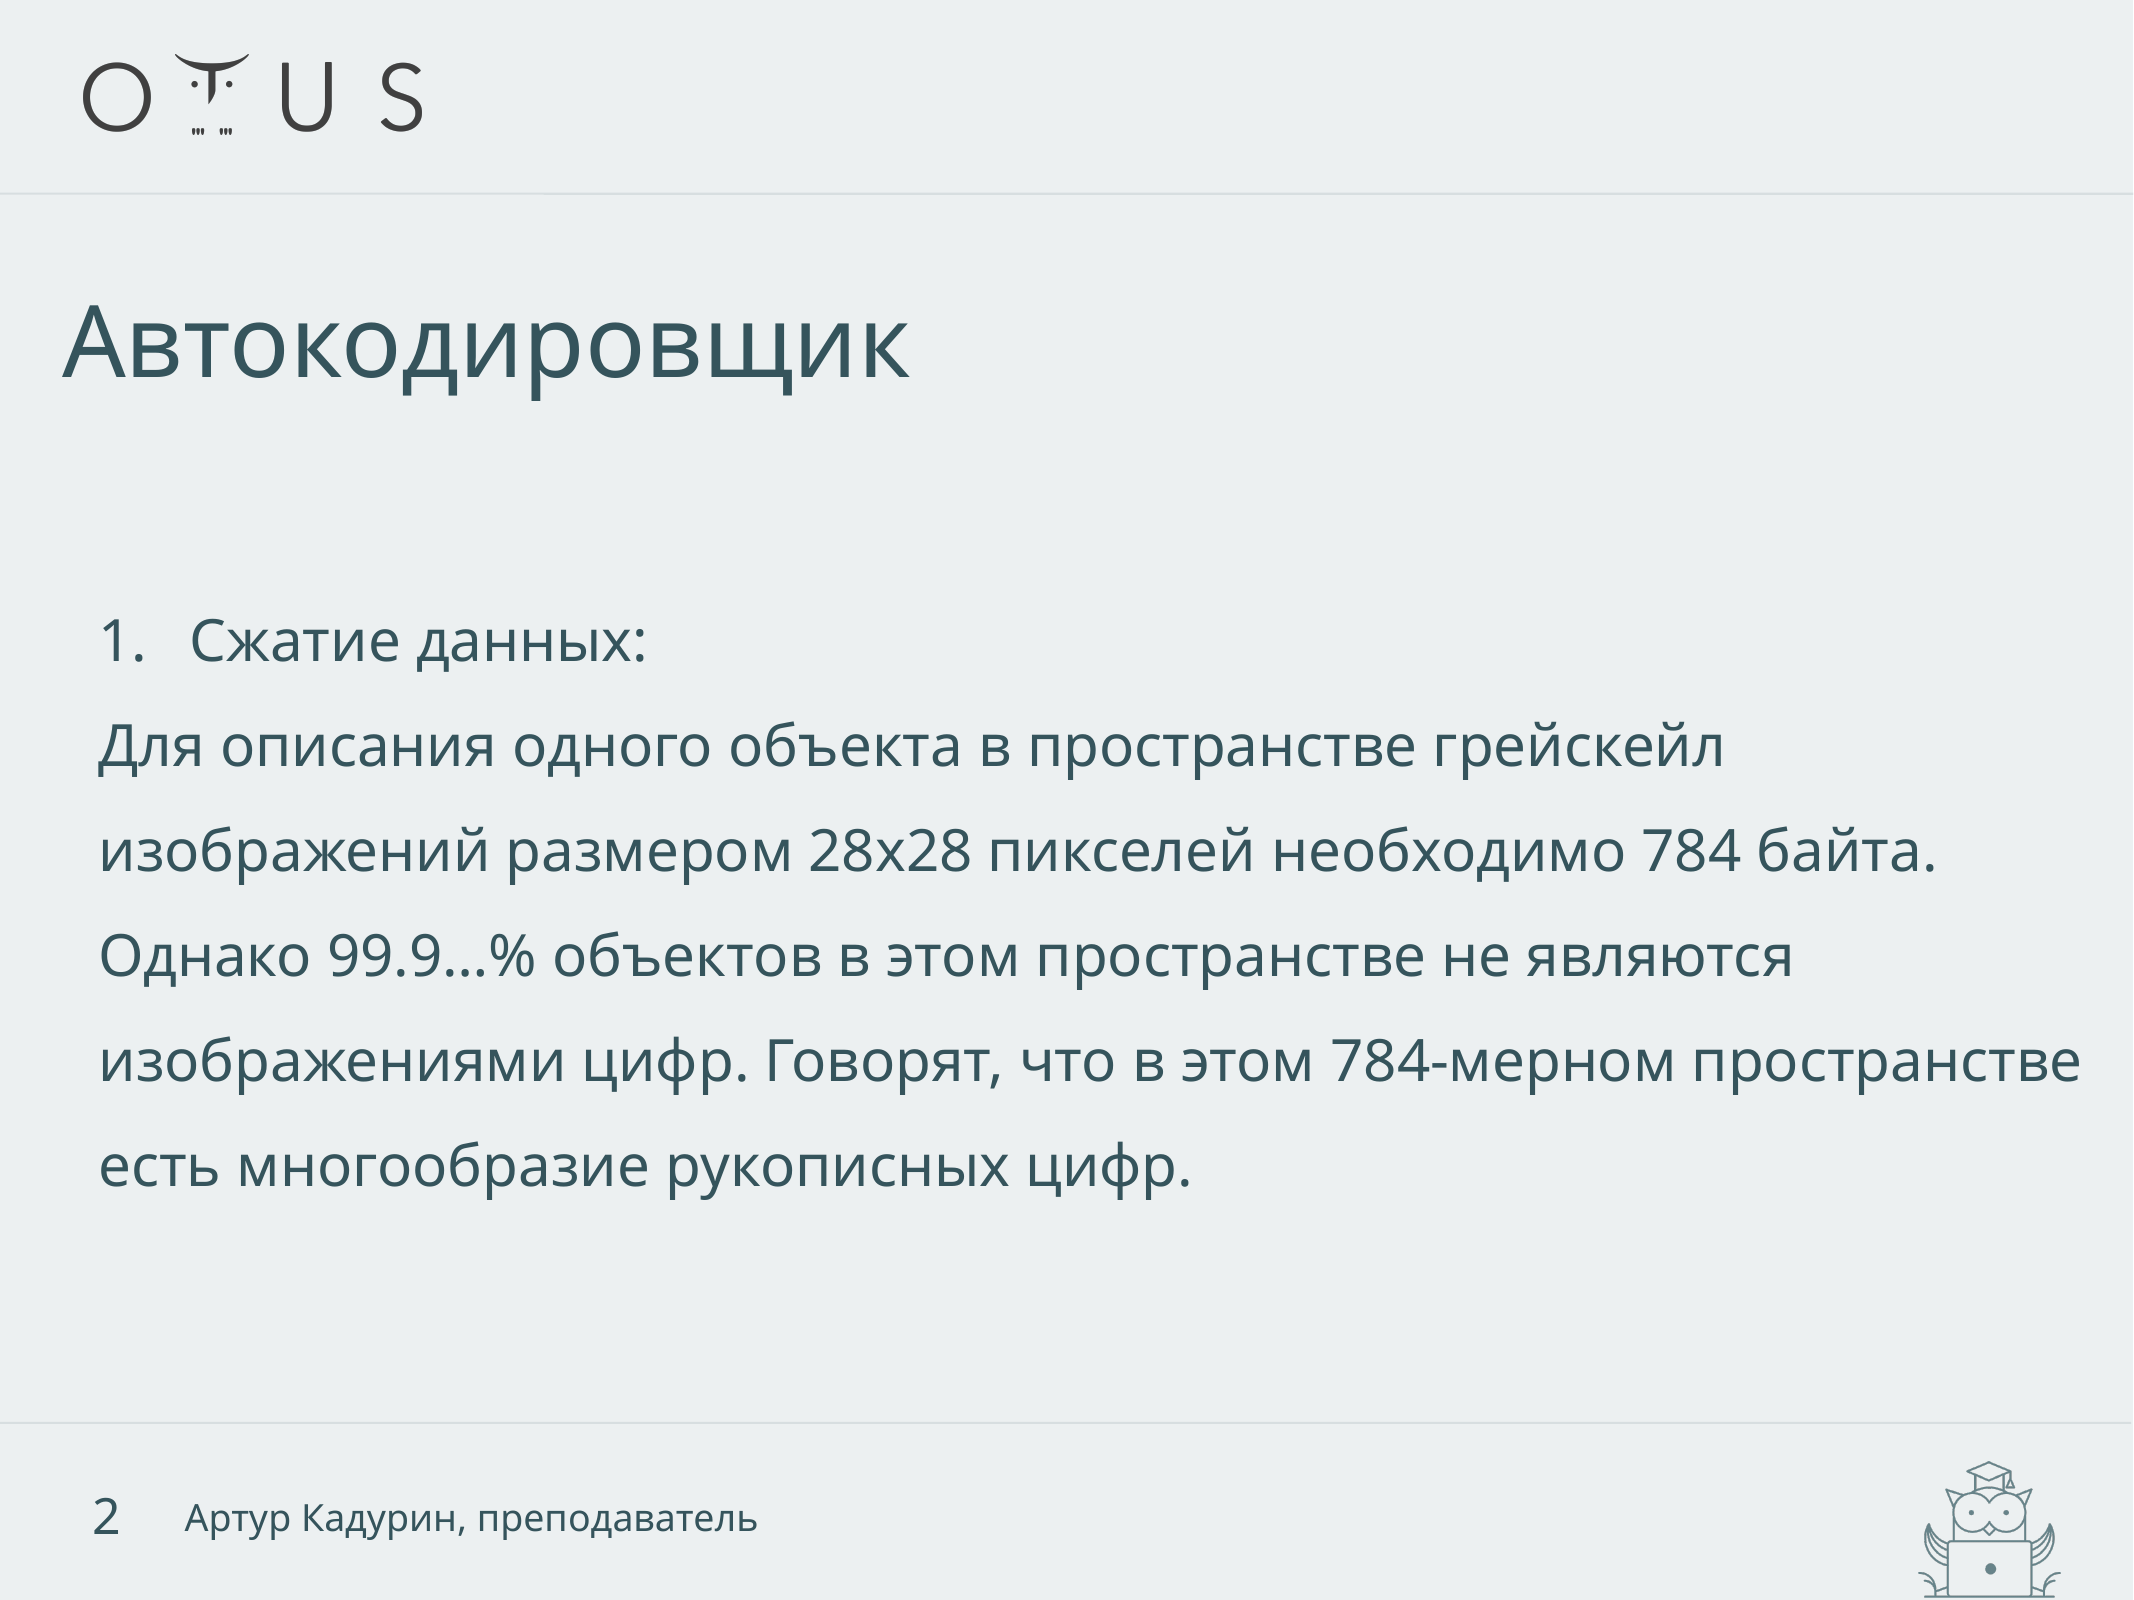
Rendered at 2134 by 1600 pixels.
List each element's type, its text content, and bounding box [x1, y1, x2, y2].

text_box 2 [83, 1476, 143, 1553]
picture [1918, 1461, 2061, 1598]
text_box Сжатие данных: Для описания одного объекта в пространстве грейскейл изображений размером 28х28 пикселей необходимо 784 байта. Однако 99.9…% объектов в этом пространстве не являются изображениями цифр. Говорят, что в этом 784-мерном пространстве есть многообразие рукописных цифр. [90, 559, 2097, 1207]
picture [83, 54, 422, 135]
text_box Артур Кадурин, преподаватель [176, 1485, 768, 1548]
text_box Автокодировщик [53, 269, 920, 406]
